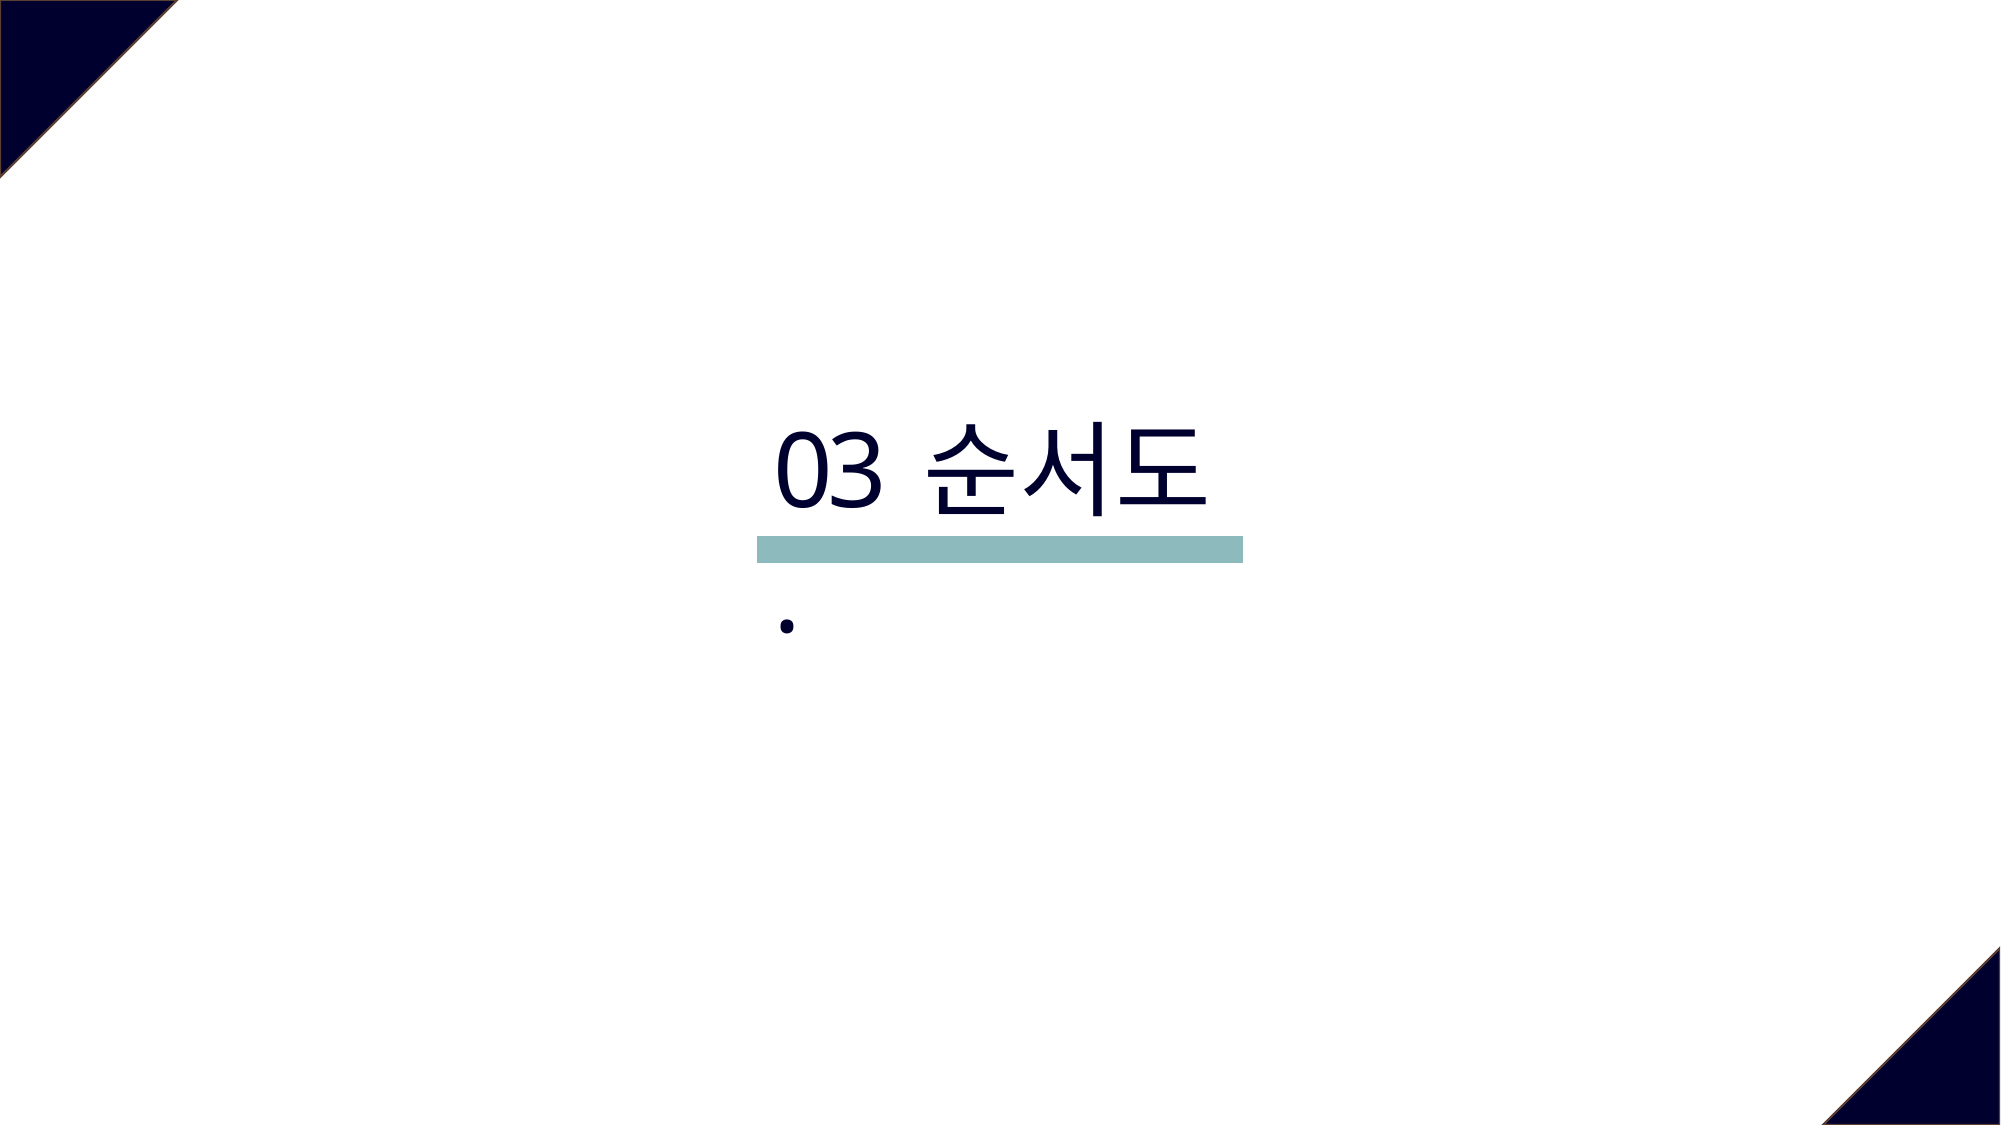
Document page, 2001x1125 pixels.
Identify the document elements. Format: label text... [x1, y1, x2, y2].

text_box [757, 536, 1243, 563]
text_box 03. [759, 396, 908, 536]
text_box 순서도 [908, 396, 1495, 537]
text_box 03. [759, 563, 909, 661]
